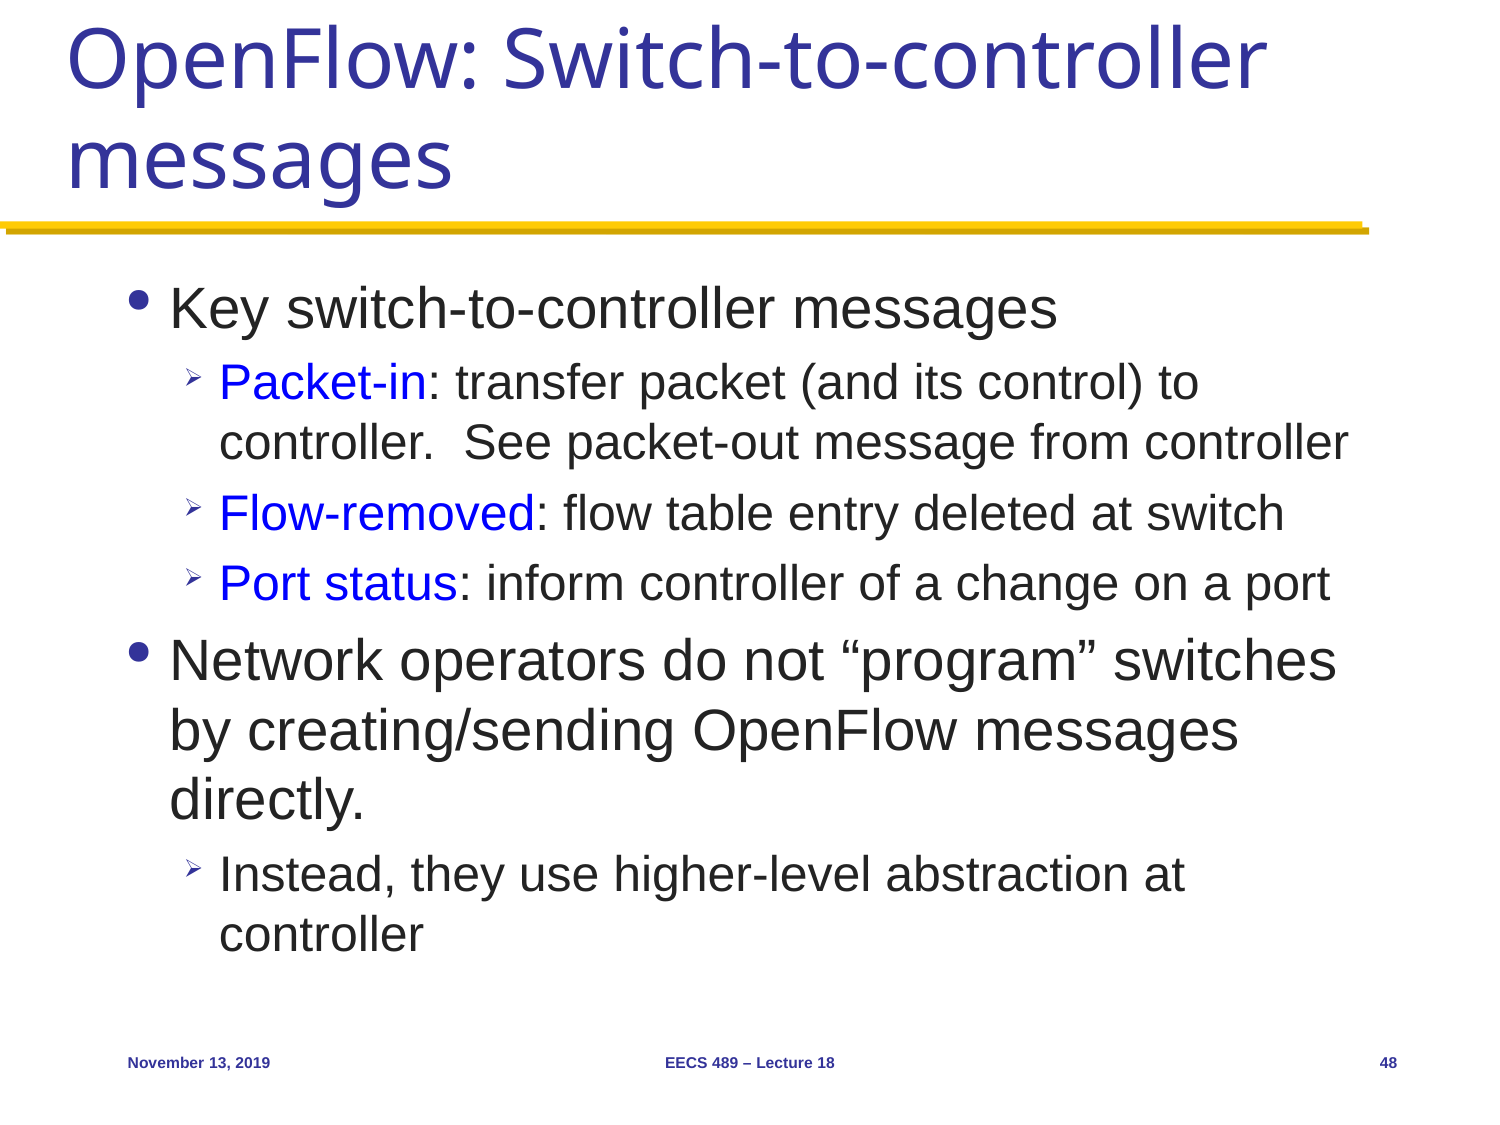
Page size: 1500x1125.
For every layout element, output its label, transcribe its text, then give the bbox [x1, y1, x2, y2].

slide_number 48 [1312, 1024, 1413, 1101]
footer EECS 489 – Lecture 18 [512, 1024, 988, 1101]
title OpenFlow: Switch-to-controller messages [49, 24, 1451, 213]
list Key switch-to-controller messages Packet-in: transfer packet (and its control) to controller. See packet-out message from controller Flow-removed: flow table entry deleted at switch Port status: inform controller of a change on a port Network operators do not “program” switches by creating/sending OpenFlow messages directly. Instead, they use higher-level abstraction at controller [112, 262, 1413, 988]
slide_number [112, 1024, 426, 1101]
